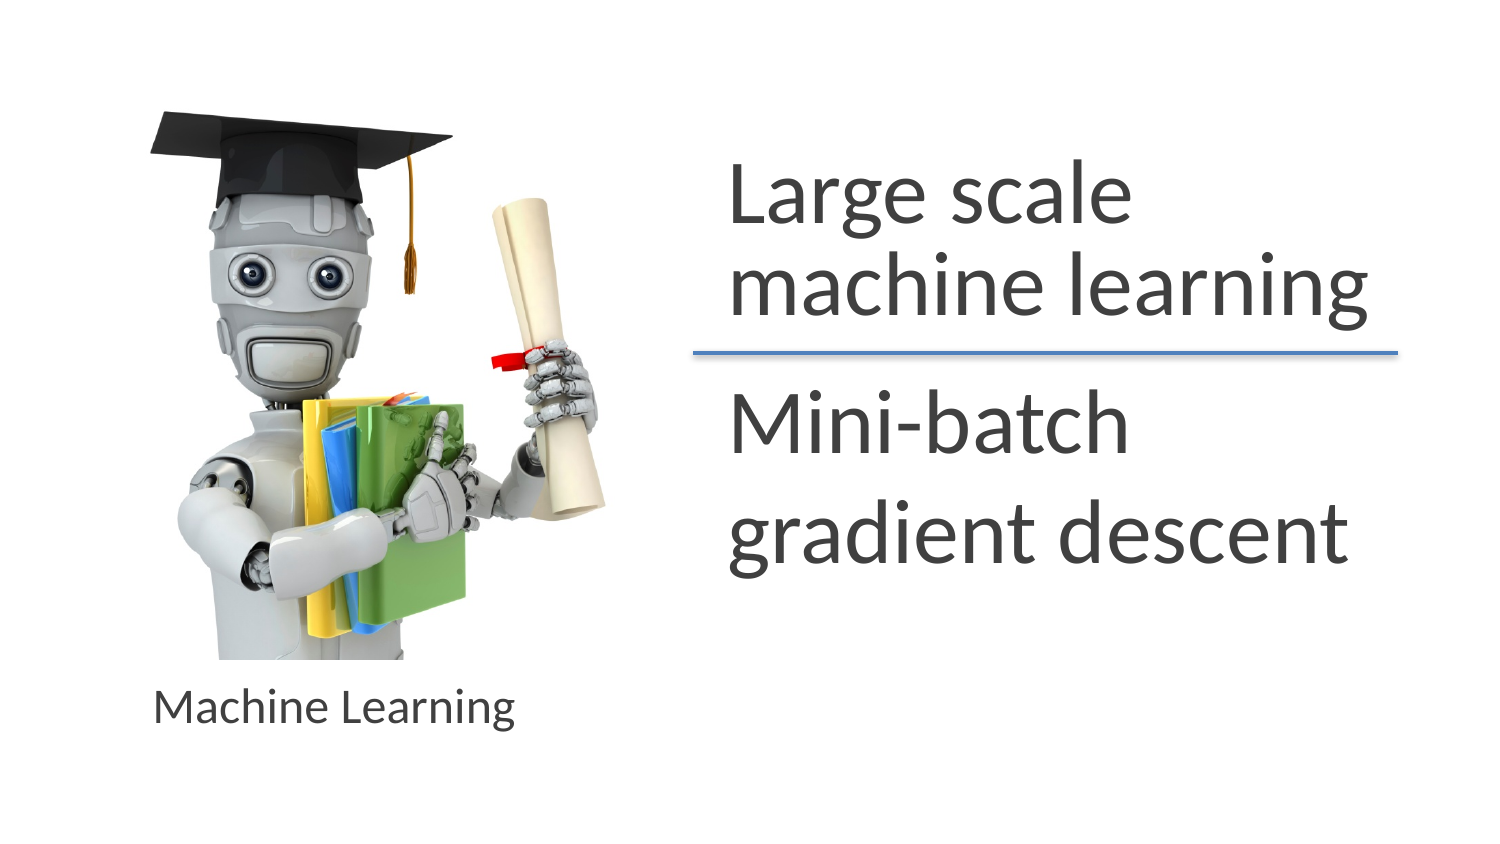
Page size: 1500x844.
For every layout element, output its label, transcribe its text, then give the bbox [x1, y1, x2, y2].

text_box Large scale machine learning [712, 125, 1427, 360]
text_box Machine Learning [137, 669, 613, 772]
title Mini-batch gradient descent [712, 360, 1399, 610]
picture [112, 59, 638, 660]
